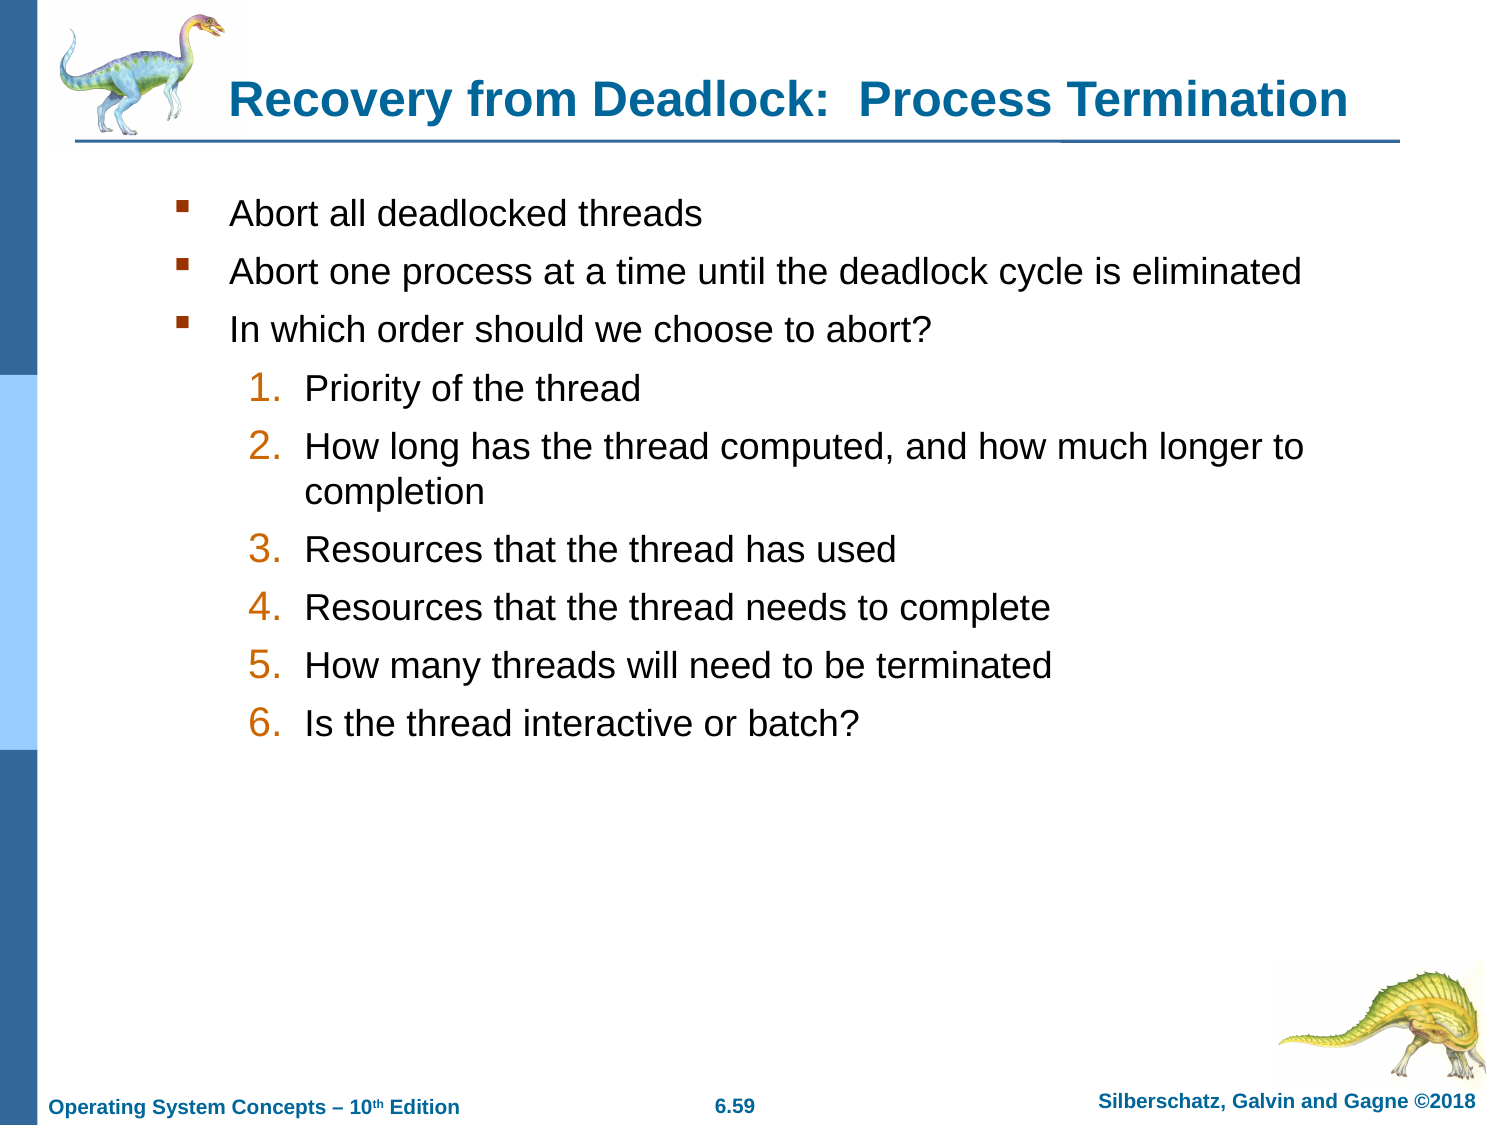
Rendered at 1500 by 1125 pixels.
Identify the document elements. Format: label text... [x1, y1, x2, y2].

picture [46, 0, 243, 149]
list Abort all deadlocked threads Abort one process at a time until the deadlock cycle is eliminated In which order should we choose to abort? Priority of the thread How long has the thread computed, and how much longer to completion Resources that the thread has used Resources that the thread needs to complete How many threads will need to be terminated Is the thread interactive or batch? [158, 181, 1421, 925]
picture [1275, 959, 1486, 1090]
title Recovery from Deadlock: Process Termination [84, 58, 1494, 134]
